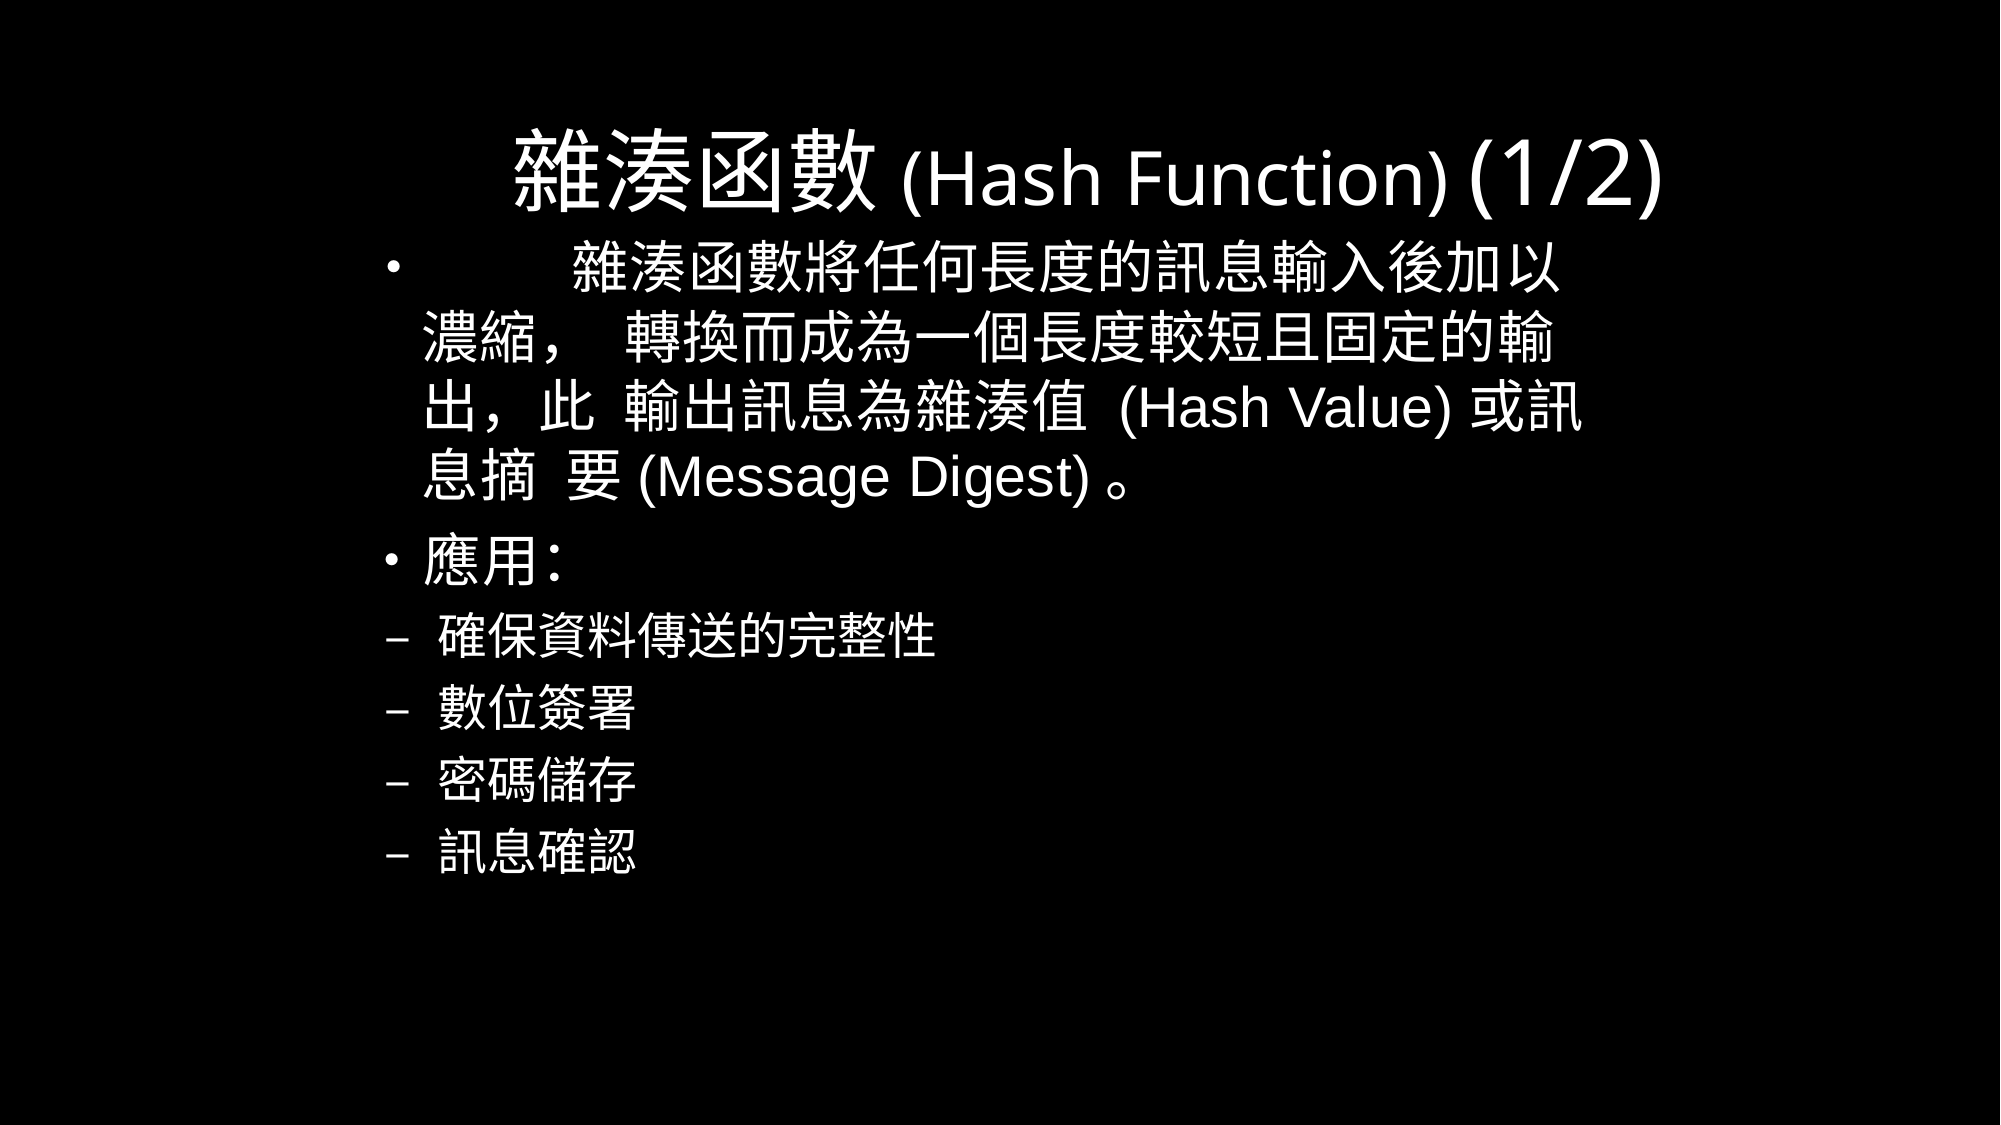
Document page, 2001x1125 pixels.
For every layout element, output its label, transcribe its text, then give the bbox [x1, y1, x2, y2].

text_box • 雜湊函數將任何長度的訊息輸入後加以濃縮， 轉換而成為一個長度較短且固定的輸出，此 輸出訊息為雜湊值 (Hash Value)或訊息摘 要(Message Digest)。 • 應用： – 確保資料傳送的完整性 – 數位簽署 – 密碼儲存 – 訊息確認 [363, 230, 1593, 881]
title 雜湊函數(Hash Function) (1/2) [387, 74, 2000, 263]
